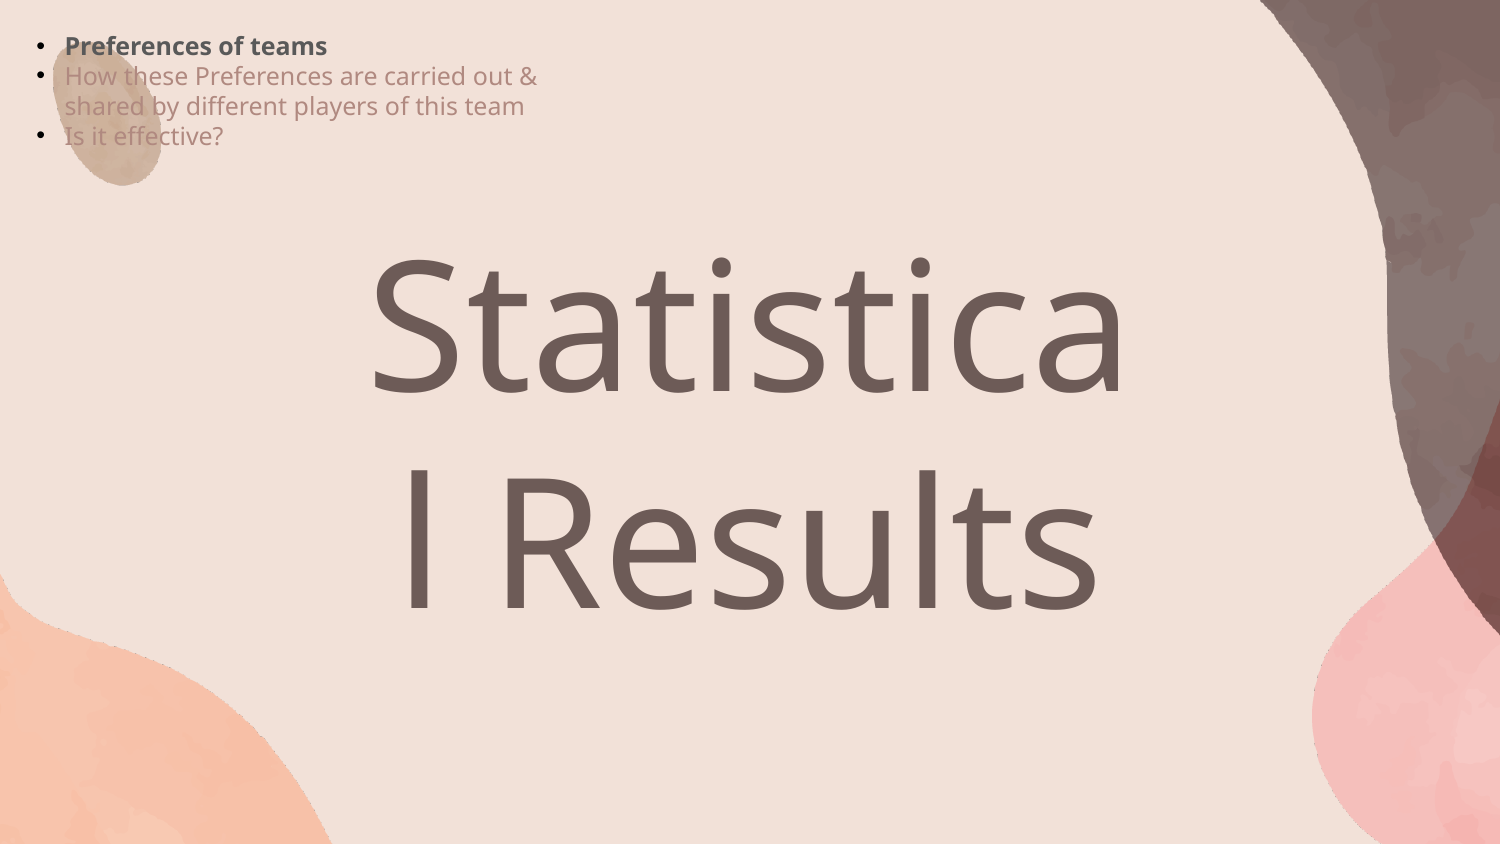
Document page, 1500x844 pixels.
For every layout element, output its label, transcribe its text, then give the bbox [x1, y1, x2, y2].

picture [0, 0, 1500, 844]
title Statistical Results [343, 194, 1157, 649]
text_box Preferences of teams How these Preferences are carried out & shared by different players of this team Is it effective? [21, 23, 640, 158]
